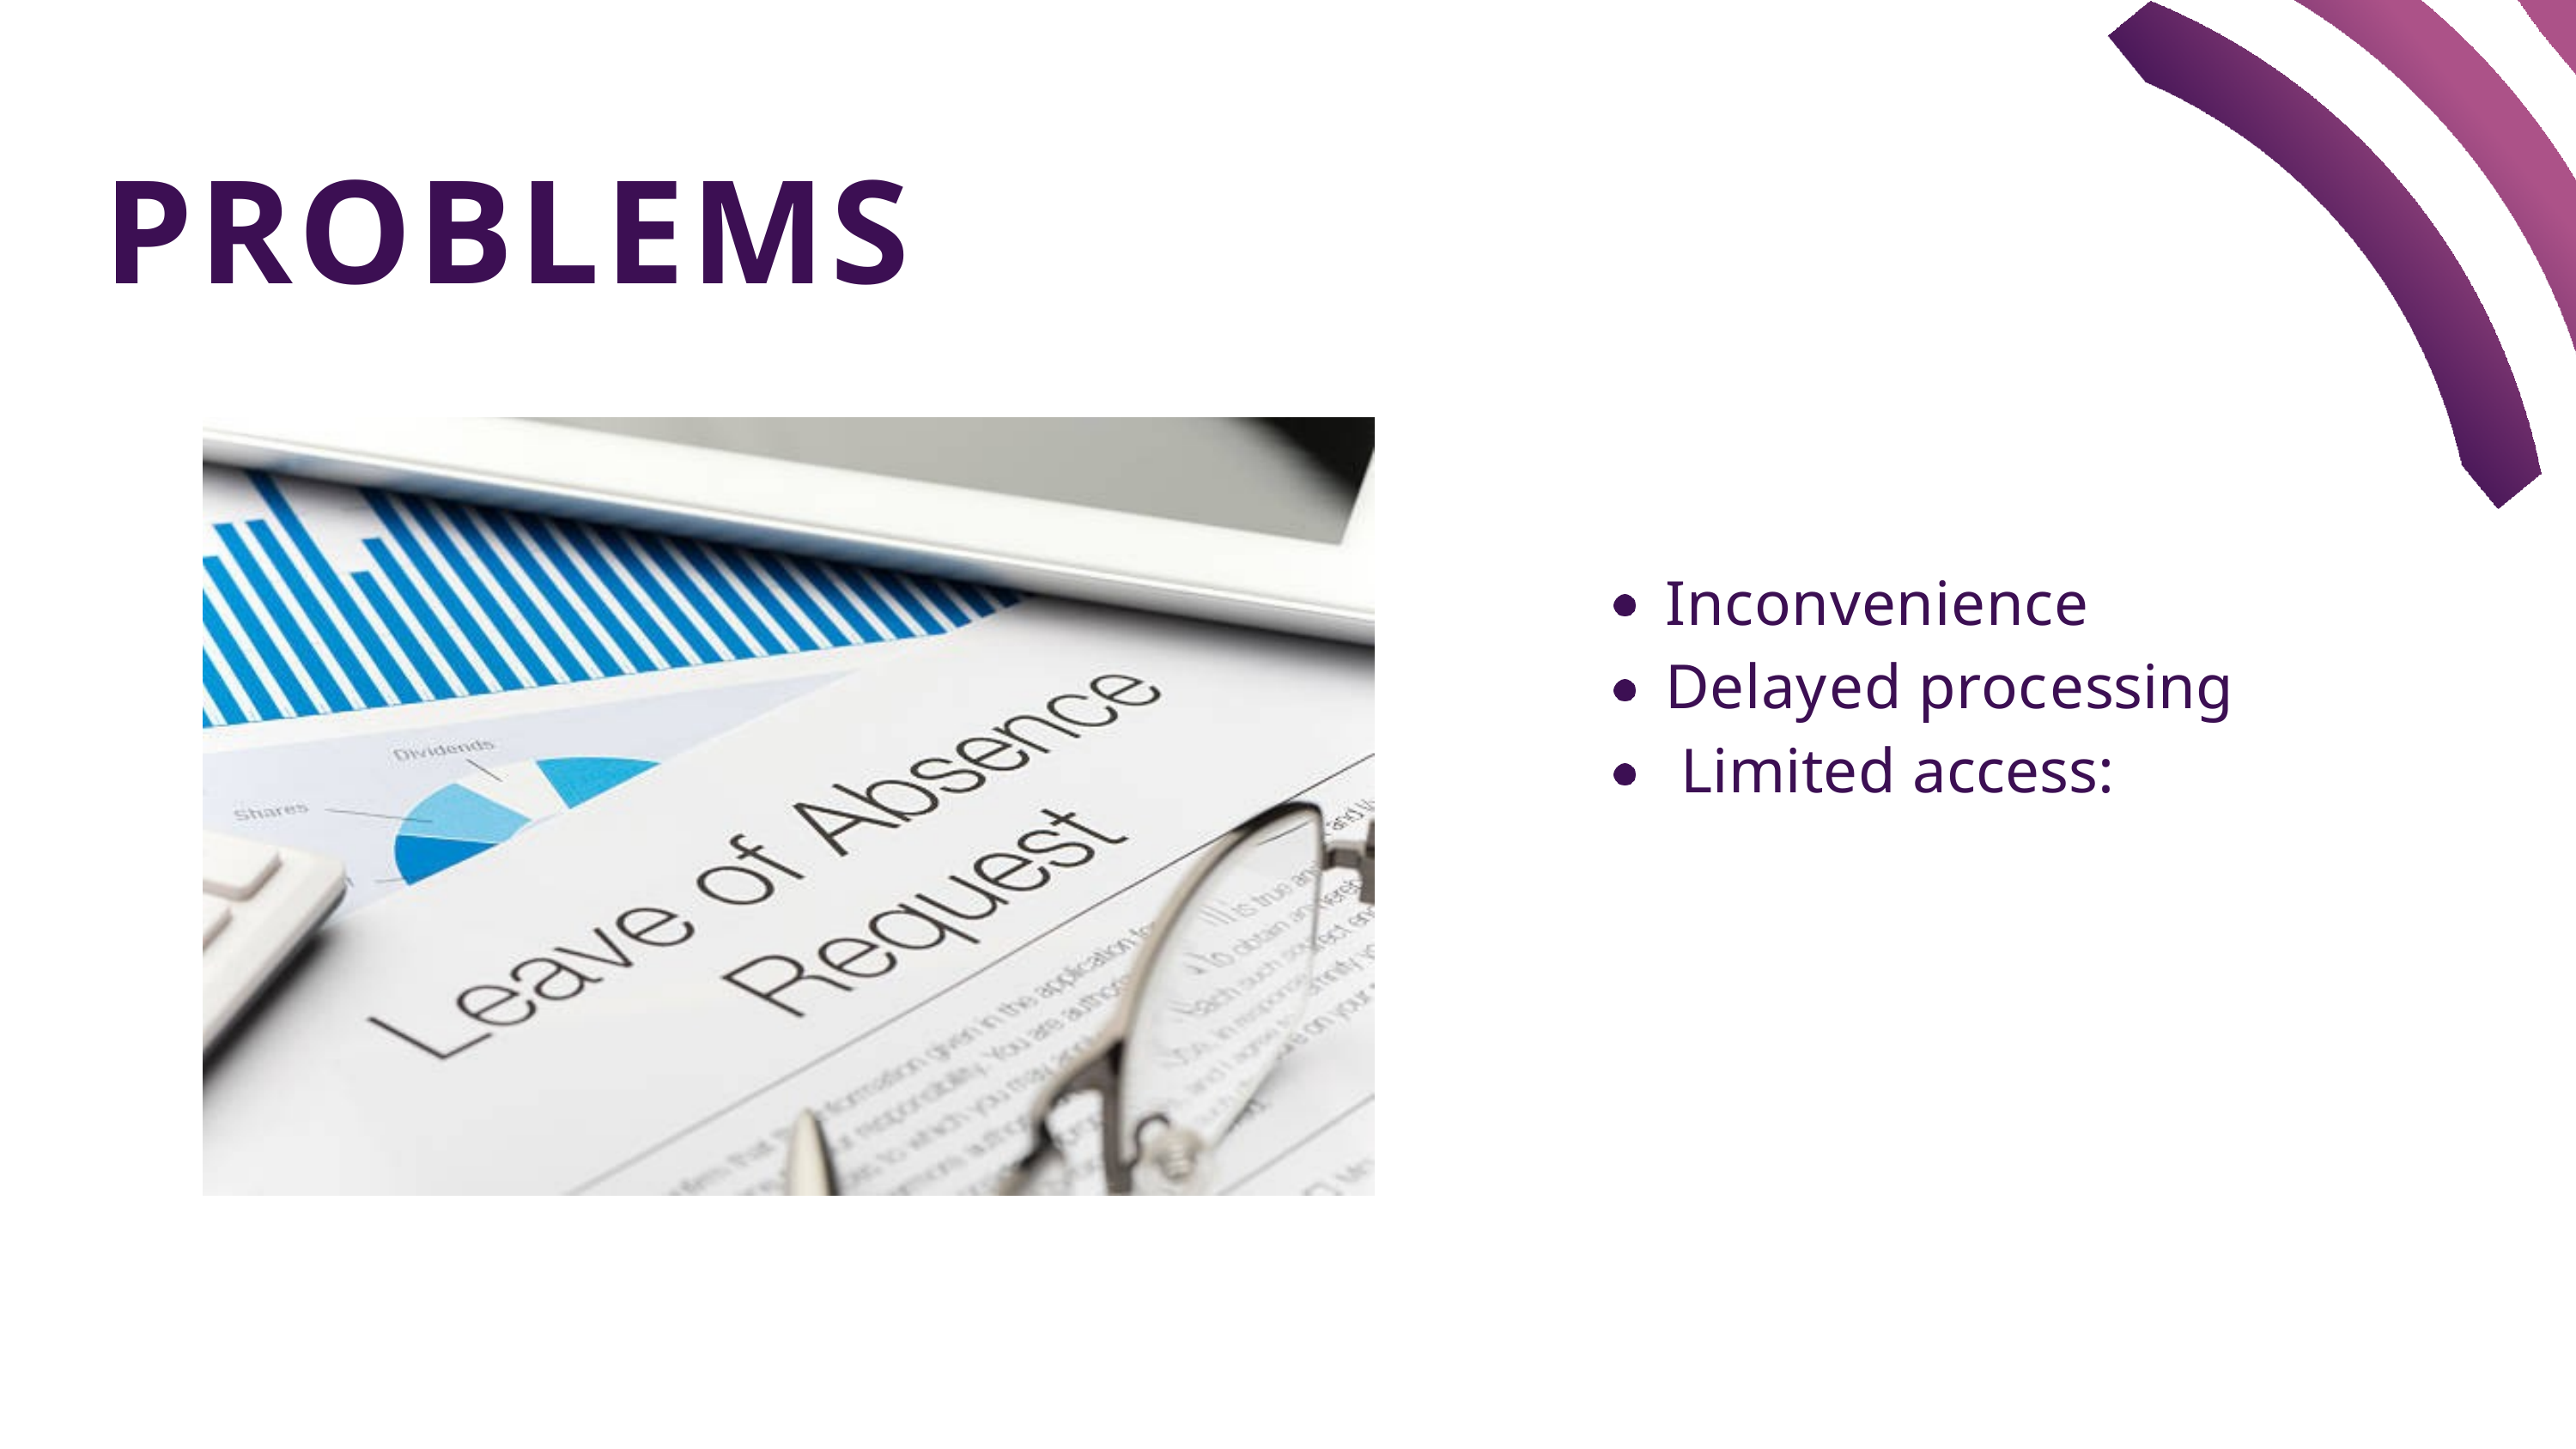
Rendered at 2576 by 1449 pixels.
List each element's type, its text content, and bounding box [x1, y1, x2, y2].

picture [1613, 763, 1637, 786]
picture [1613, 594, 1637, 617]
text_box Inconvenience Delayed processing Limited access: [1663, 551, 2243, 805]
picture [202, 416, 1375, 1196]
text_box PROBLEMS [101, 138, 945, 312]
picture [2107, 0, 2576, 509]
picture [1613, 679, 1637, 701]
